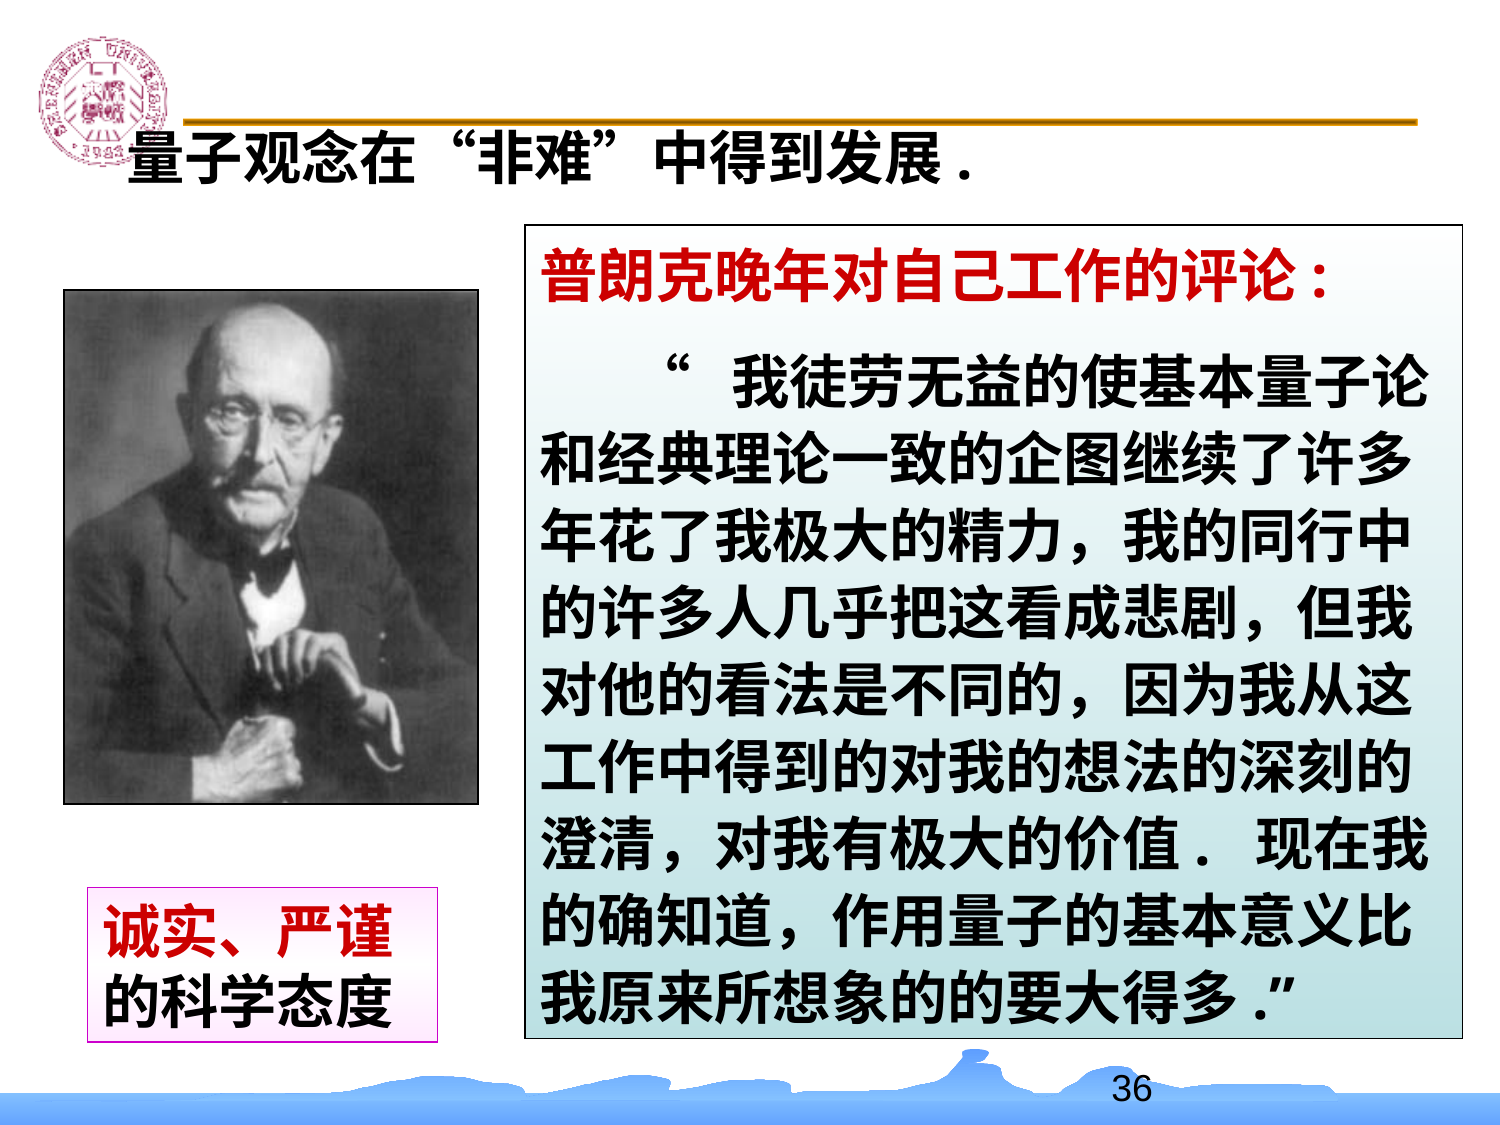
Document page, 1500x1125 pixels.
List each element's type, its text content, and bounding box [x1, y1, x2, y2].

text_box 量子观念在“非难”中得到发展. [112, 113, 1000, 199]
picture [64, 290, 478, 804]
picture [23, 23, 188, 176]
text_box 诚实、严谨的科学态度 [87, 887, 438, 1043]
slide_number 36 [1096, 1056, 1447, 1125]
text_box 普朗克晚年对自己工作的评论: “ 我徒劳无益的使基本量子论和经典理论一致的企图继续了许多年花了我极大的精力，我的同行中的许多人几乎把这看成悲剧，但我对他的看法是不同的，因为我从这工作中得到的对我的想法的深刻的澄清，对我有极大的价值. 现在我的确知道，作用量子的基本意义比我原来所想象的的要大得多.” [525, 224, 1463, 1039]
